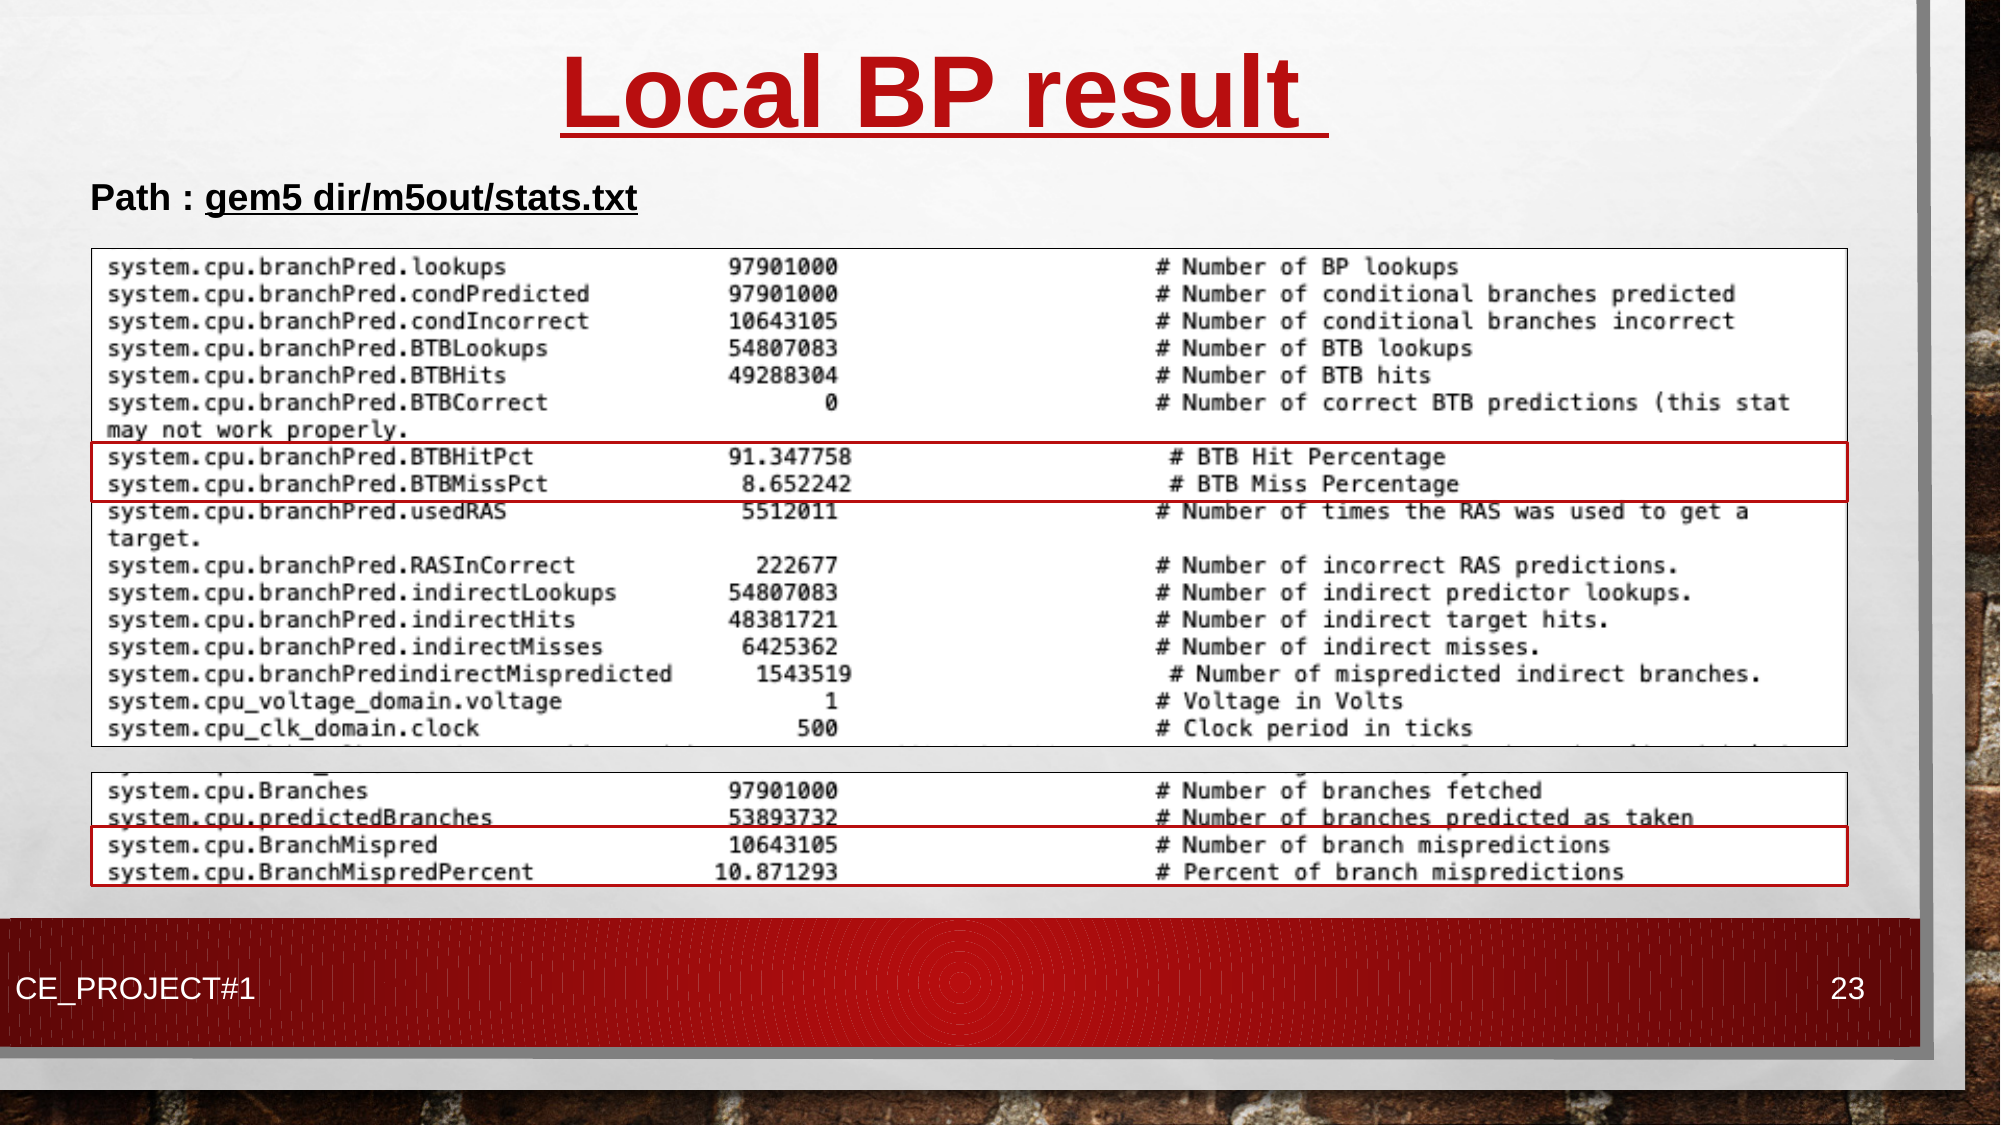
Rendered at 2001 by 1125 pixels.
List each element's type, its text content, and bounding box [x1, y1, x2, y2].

footer CE_PROJECT#1 [0, 946, 903, 1029]
slide_number 23 [1773, 946, 1923, 1029]
picture [91, 248, 1849, 747]
picture [0, 0, 2000, 1125]
picture [91, 771, 1849, 887]
title Local BP result [91, 0, 1798, 189]
text_box Path : gem5 dir/m5out/stats.txt [75, 165, 1156, 271]
